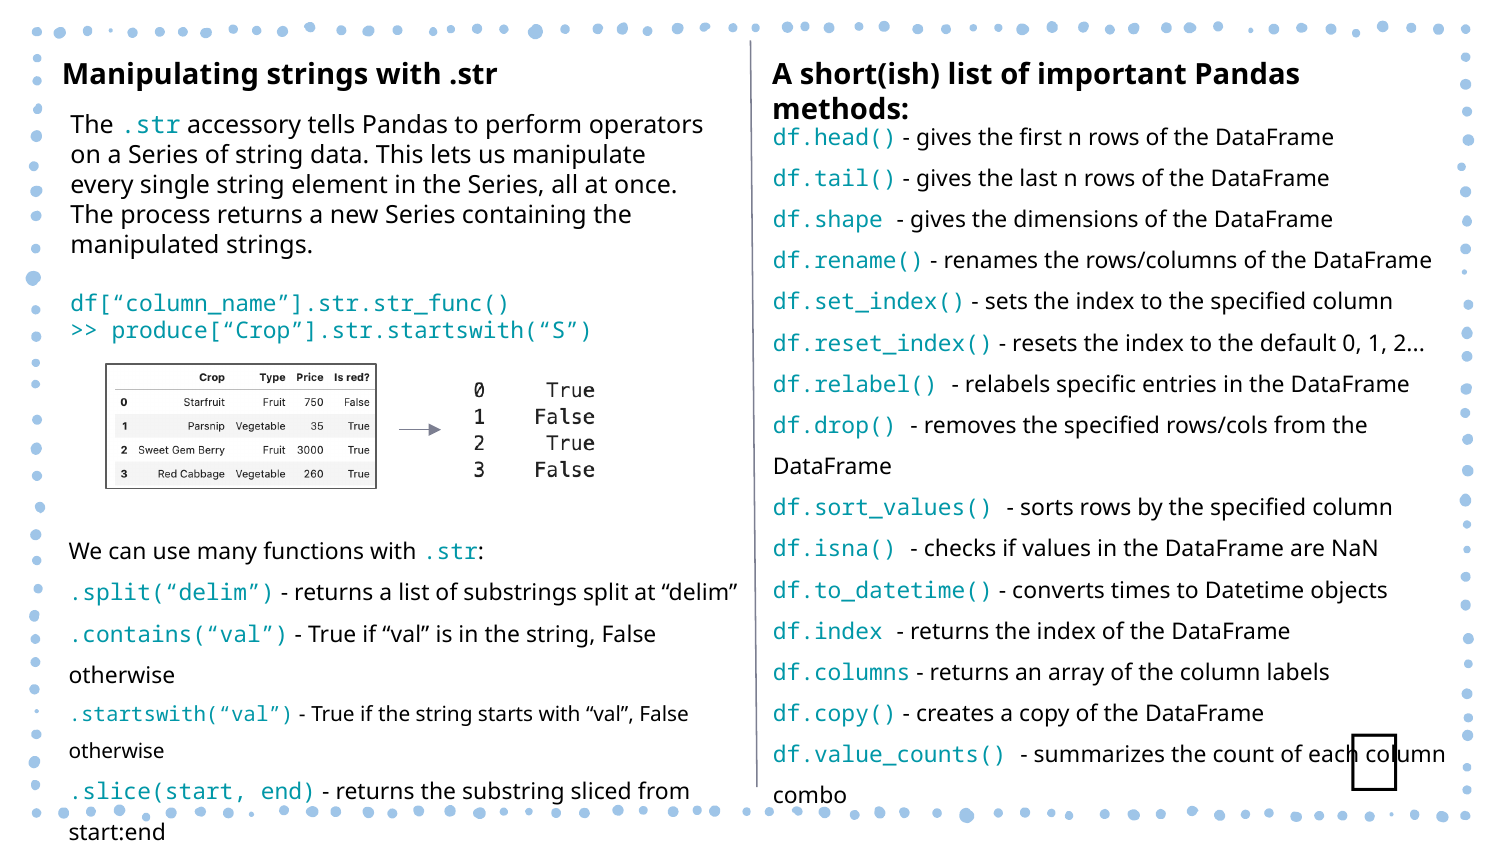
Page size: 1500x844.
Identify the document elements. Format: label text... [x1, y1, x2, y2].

text_box df.head() - gives the first n rows of the DataFrame df.tail() - gives the last n rows of the DataFrame df.shape - gives the dimensions of the DataFrame df.rename() - renames the rows/columns of the DataFrame df.set_index() - sets the index to the specified column df.reset_index() - resets the index to the default 0, 1, 2... df.relabel() - relabels specific entries in the DataFrame df.drop() - removes the specified rows/cols from the DataFrame df.sort_values() - sorts rows by the specified column df.isna() - checks if values in the DataFrame are NaN df.to_datetime() - converts times to Datetime objects df.index - returns the index of the DataFrame df.columns - returns an array of the column labels df.copy() - creates a copy of the DataFrame df.value_counts() - summarizes the count of each column combo [757, 93, 1495, 824]
text_box The .str accessory tells Pandas to perform operators on a Series of string data. This lets us manipulate every single string element in the Series, all at once. The process returns a new Series containing the manipulated strings. df[“column_name”].str.str_func() >> produce[“Crop”].str.startswith(“S”) [55, 93, 728, 359]
text_box 🐼 [1328, 693, 1454, 824]
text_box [750, 40, 758, 788]
text_box A short(ish) list of important Pandas methods: [760, 40, 1443, 93]
picture [465, 369, 608, 484]
picture [106, 364, 376, 489]
text_box Manipulating strings with .str [46, 40, 608, 106]
text_box We can use many functions with .str: .split(“delim”) - returns a list of substrings split at “delim” .contains(“val”) - True if “val” is in the string, False otherwise .startswith(“val”) - True if the string starts with “val”, False otherwise .slice(start, end) - returns the substring sliced from start:end [start:end] - returns the substring sliced from start:end [53, 508, 757, 844]
